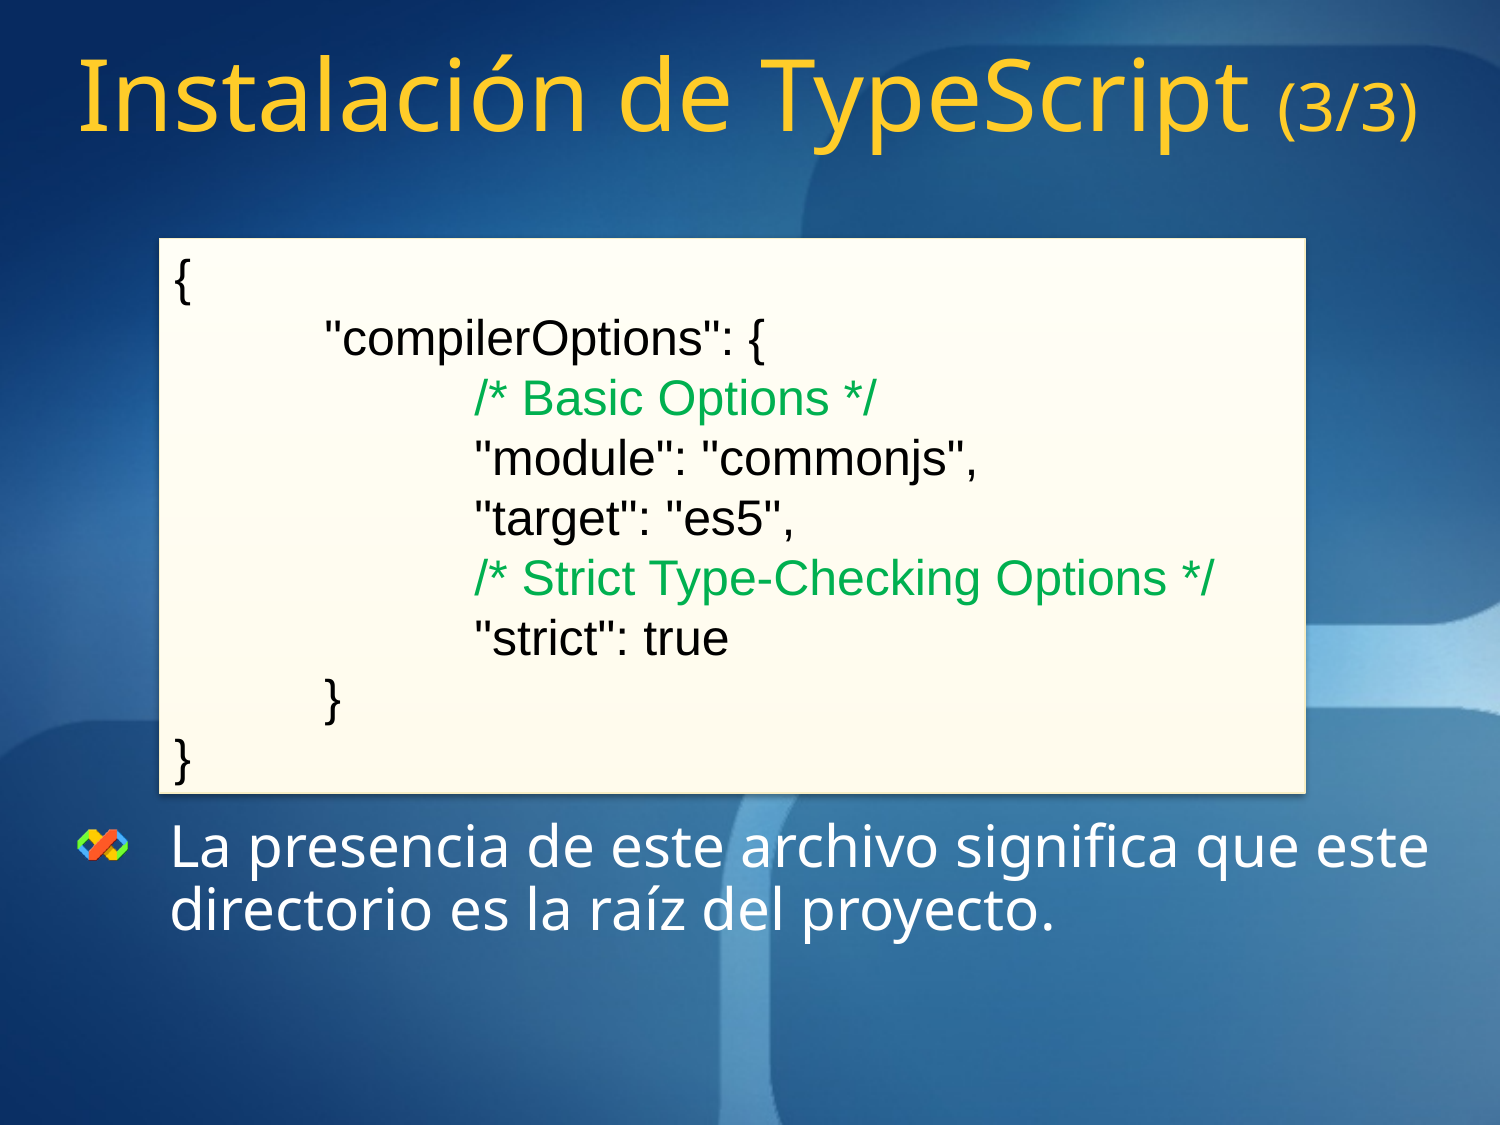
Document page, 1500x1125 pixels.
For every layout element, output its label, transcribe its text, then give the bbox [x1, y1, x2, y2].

list La presencia de este archivo significa que este directorio es la raíz del proyecto. [62, 231, 1500, 973]
picture [77, 829, 128, 861]
picture [0, 0, 1500, 1125]
text_box { "compilerOptions": { /* Basic Options */ "module": "commonjs", "target": "es5", /* Strict Type-Checking Options */ "strict": true } } [159, 238, 1306, 794]
title Instalación de TypeScript (3/3) [62, 37, 1440, 161]
